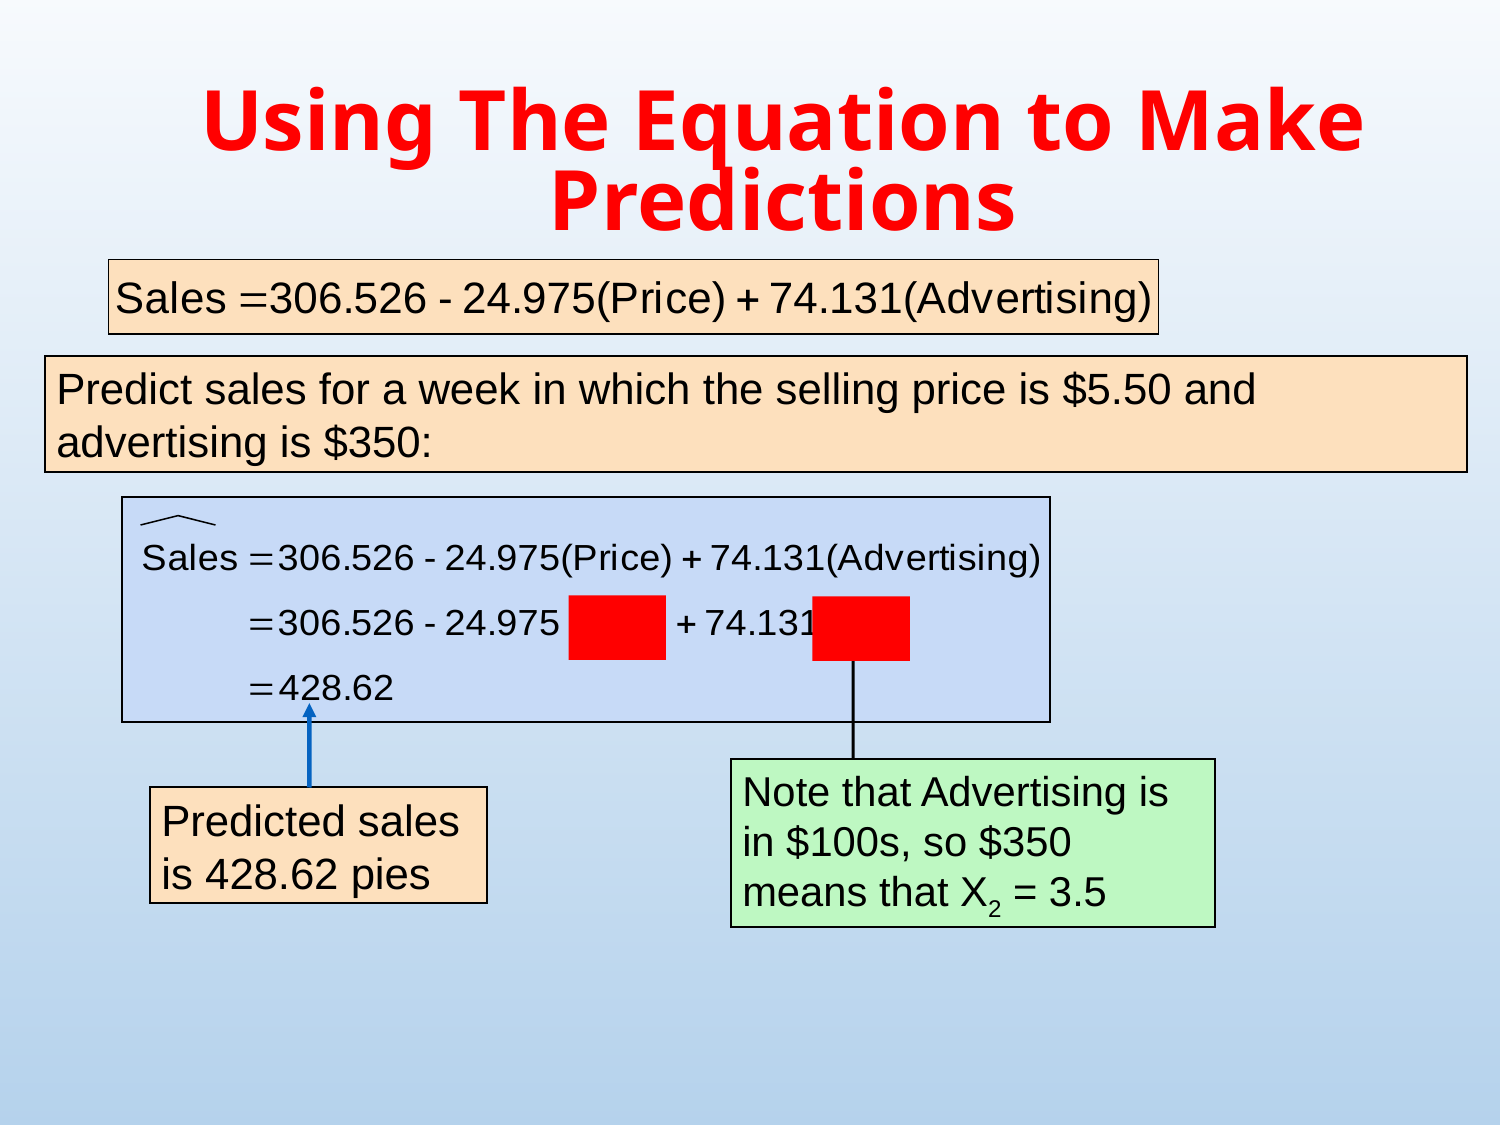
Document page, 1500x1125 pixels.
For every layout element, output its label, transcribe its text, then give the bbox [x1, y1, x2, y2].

text_box Note that Advertising is in $100s, so $350 means that X2 = 3.5 [731, 759, 1215, 928]
text_box [851, 718, 855, 760]
text_box [140, 515, 216, 526]
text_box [136, 535, 1047, 718]
text_box [121, 496, 1050, 722]
text_box Predict sales for a week in which the selling price is $5.50 and advertising is $350: [45, 355, 1467, 472]
text_box Predicted sales is 428.62 pies [150, 787, 488, 904]
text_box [109, 260, 1158, 334]
text_box Using The Equation to Make Predictions [121, 23, 1445, 310]
